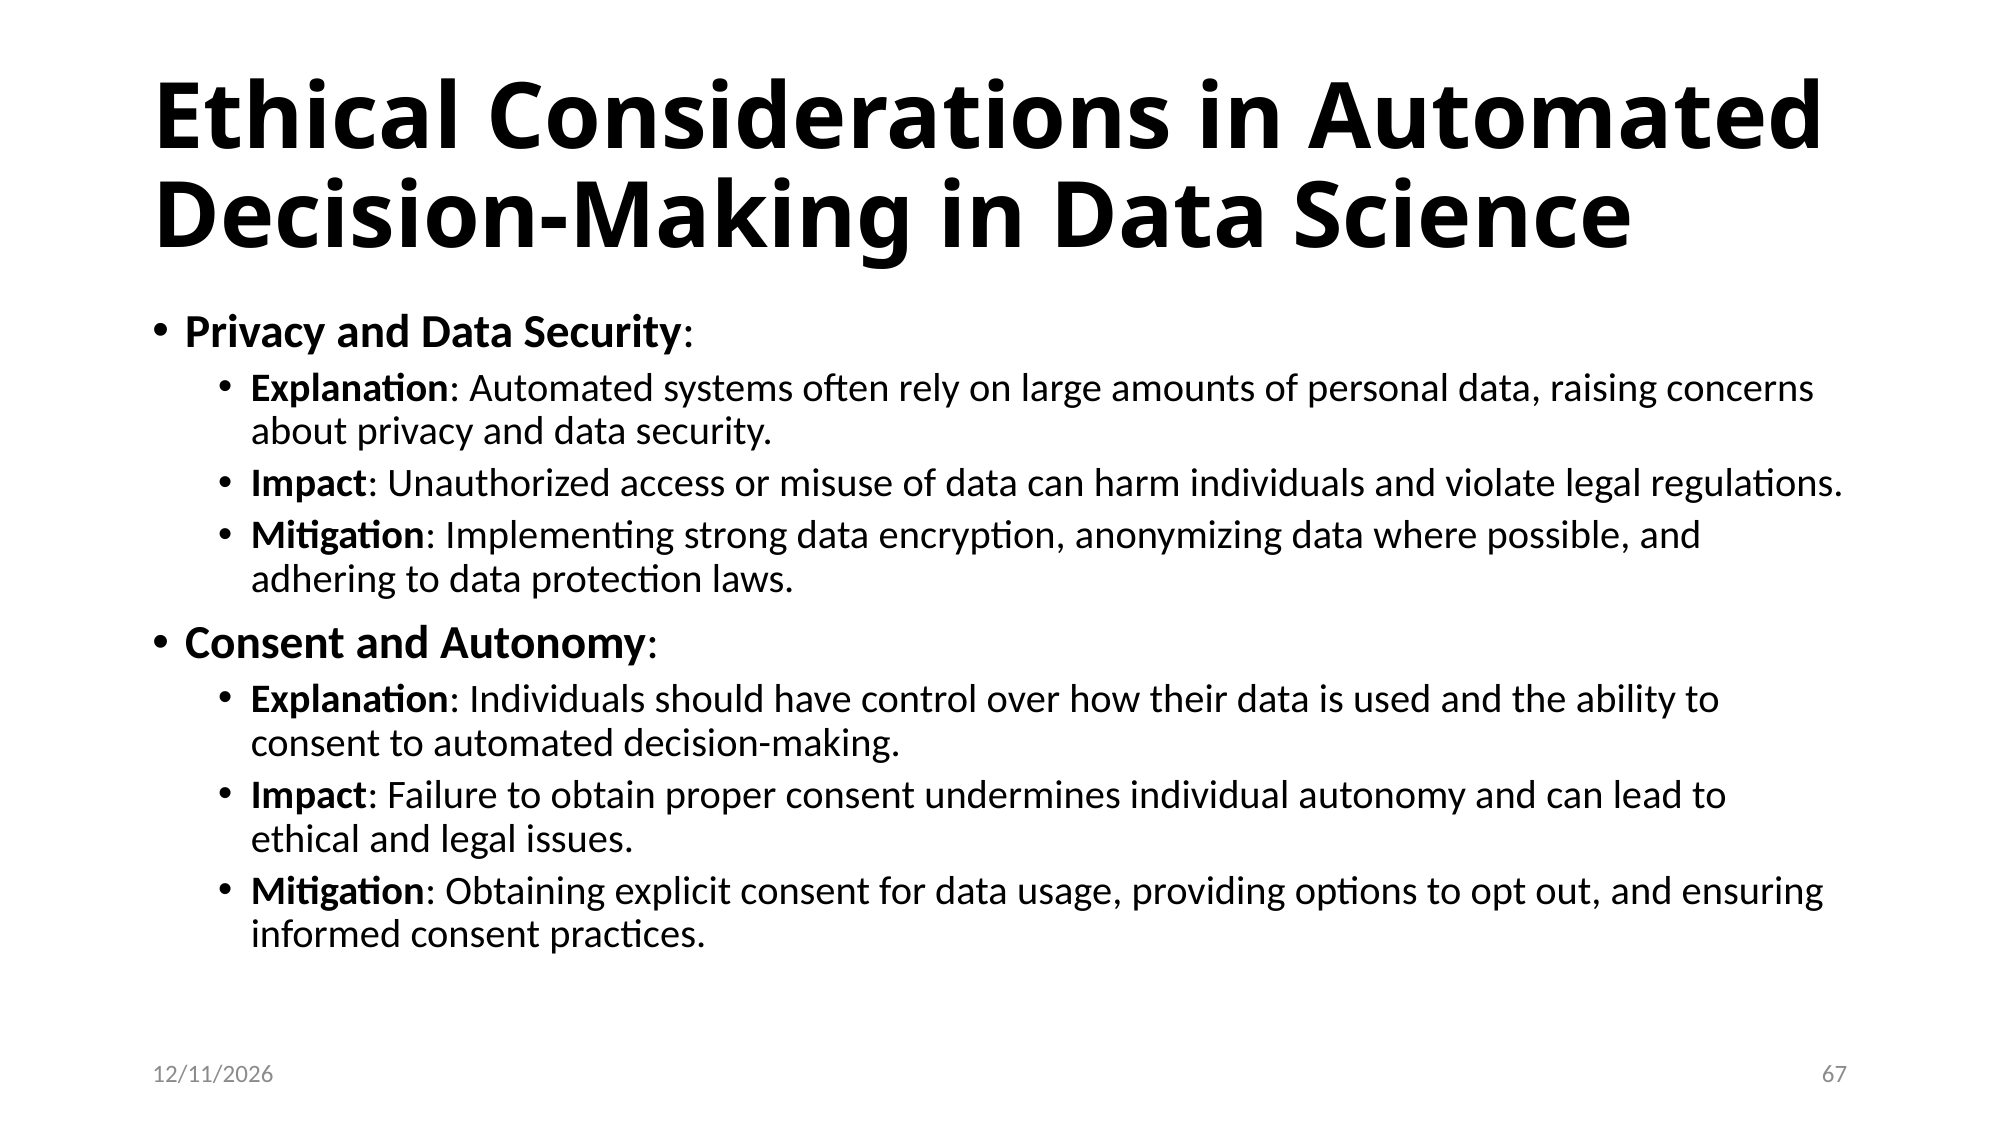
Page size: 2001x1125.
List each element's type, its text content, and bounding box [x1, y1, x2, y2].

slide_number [137, 1042, 588, 1103]
slide_number 67 [1412, 1042, 1863, 1103]
title Ethical Considerations in Automated Decision-Making in Data Science [137, 59, 1863, 278]
list Privacy and Data Security: Explanation: Automated systems often rely on large amounts of personal data, raising concerns about privacy and data security. Impact: Unauthorized access or misuse of data can harm individuals and violate legal regulations. Mitigation: Implementing strong data encryption, anonymizing data where possible, and adhering to data protection laws. Consent and Autonomy: Explanation: Individuals should have control over how their data is used and the ability to consent to automated decision-making. Impact: Failure to obtain proper consent undermines individual autonomy and can lead to ethical and legal issues. Mitigation: Obtaining explicit consent for data usage, providing options to opt out, and ensuring informed consent practices. [137, 299, 1863, 1013]
